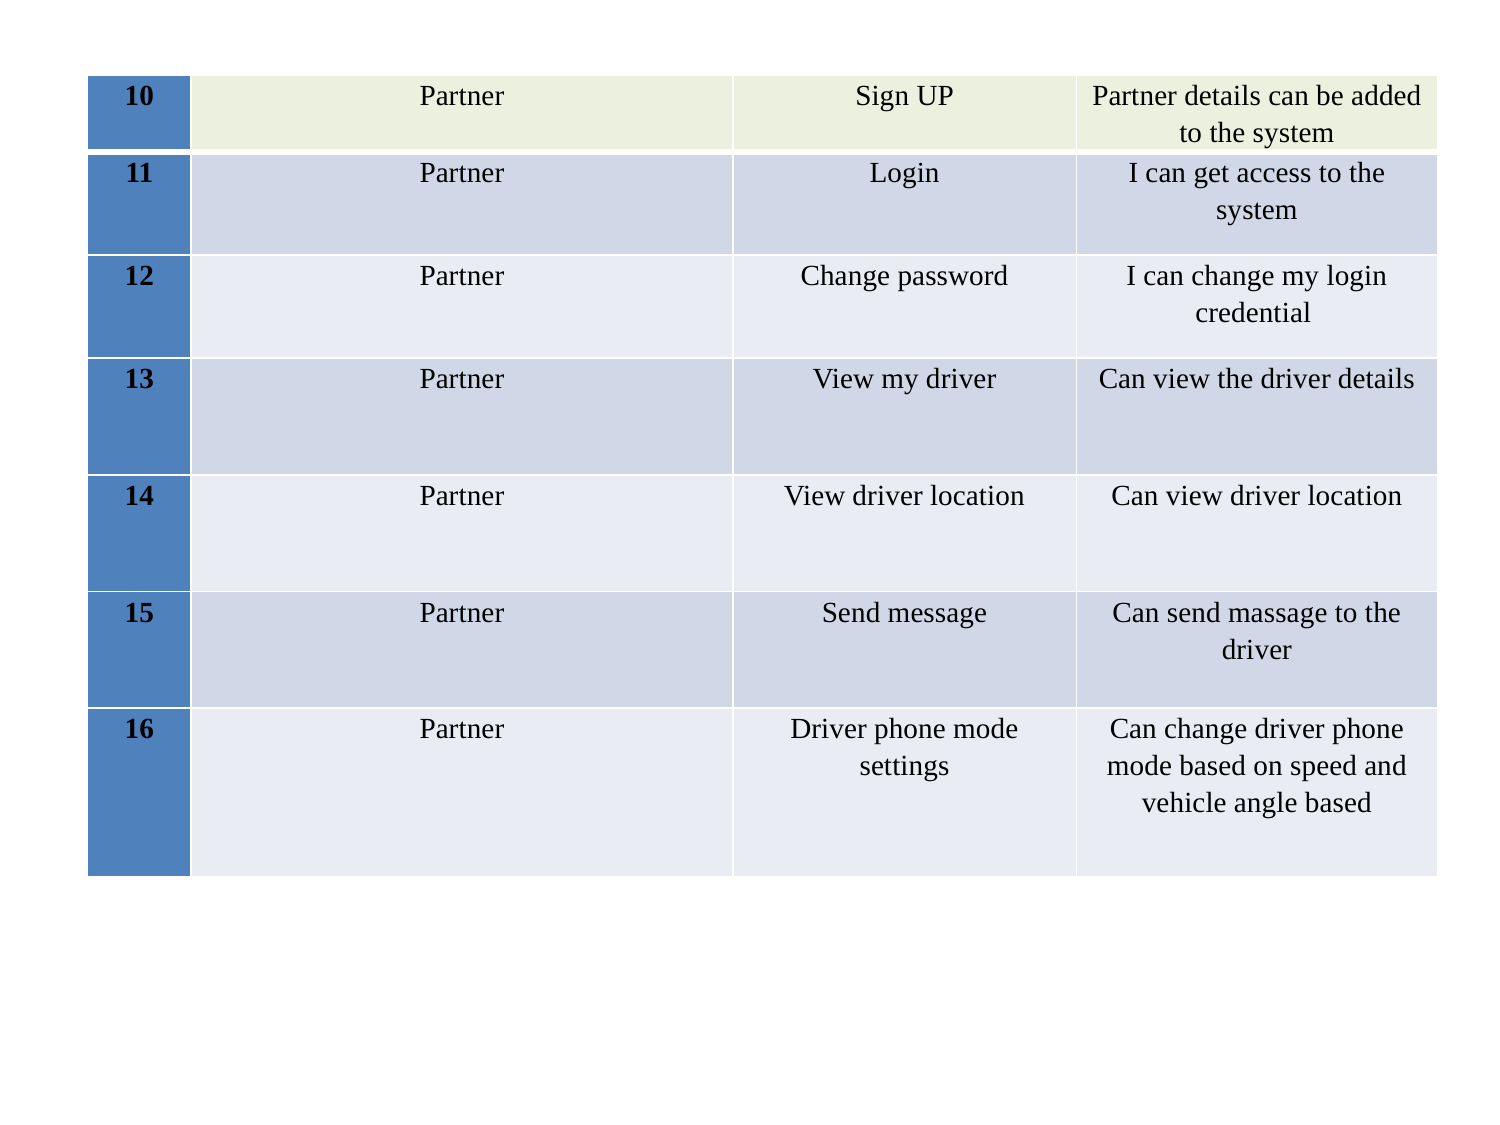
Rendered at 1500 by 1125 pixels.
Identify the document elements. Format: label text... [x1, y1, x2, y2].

table_cell Can view the driver details [1077, 359, 1437, 474]
table_cell I can get access to the system [1077, 155, 1437, 254]
table_header Sign UP [734, 76, 1076, 149]
table_cell 14 [88, 476, 190, 591]
table_cell Partner [192, 476, 732, 591]
table_cell Partner [192, 155, 732, 254]
table_cell 13 [88, 359, 190, 474]
table_cell Partner [192, 359, 732, 474]
table_cell Can view driver location [1077, 476, 1437, 591]
table_cell 11 [88, 155, 190, 254]
table_cell View driver location [734, 476, 1076, 591]
table_cell Partner [192, 256, 732, 357]
table_cell Login [734, 155, 1076, 254]
table_header Partner details can be added to the system [1077, 76, 1437, 149]
table_cell Change password [734, 256, 1076, 357]
table_cell View my driver [734, 359, 1076, 474]
table_header 10 [88, 76, 190, 149]
table_cell Partner [192, 592, 732, 707]
table_cell 16 [88, 709, 190, 876]
table_cell Send message [734, 592, 1076, 707]
table_cell Driver phone mode settings [734, 709, 1076, 876]
table_cell I can change my login credential [1077, 256, 1437, 357]
table_cell 15 [88, 592, 190, 707]
table_header Partner [192, 76, 732, 149]
table_cell 12 [88, 256, 190, 357]
table_cell Can change driver phone mode based on speed and vehicle angle based [1077, 709, 1437, 876]
table_cell Partner [192, 709, 732, 876]
table_cell Can send massage to the driver [1077, 592, 1437, 707]
